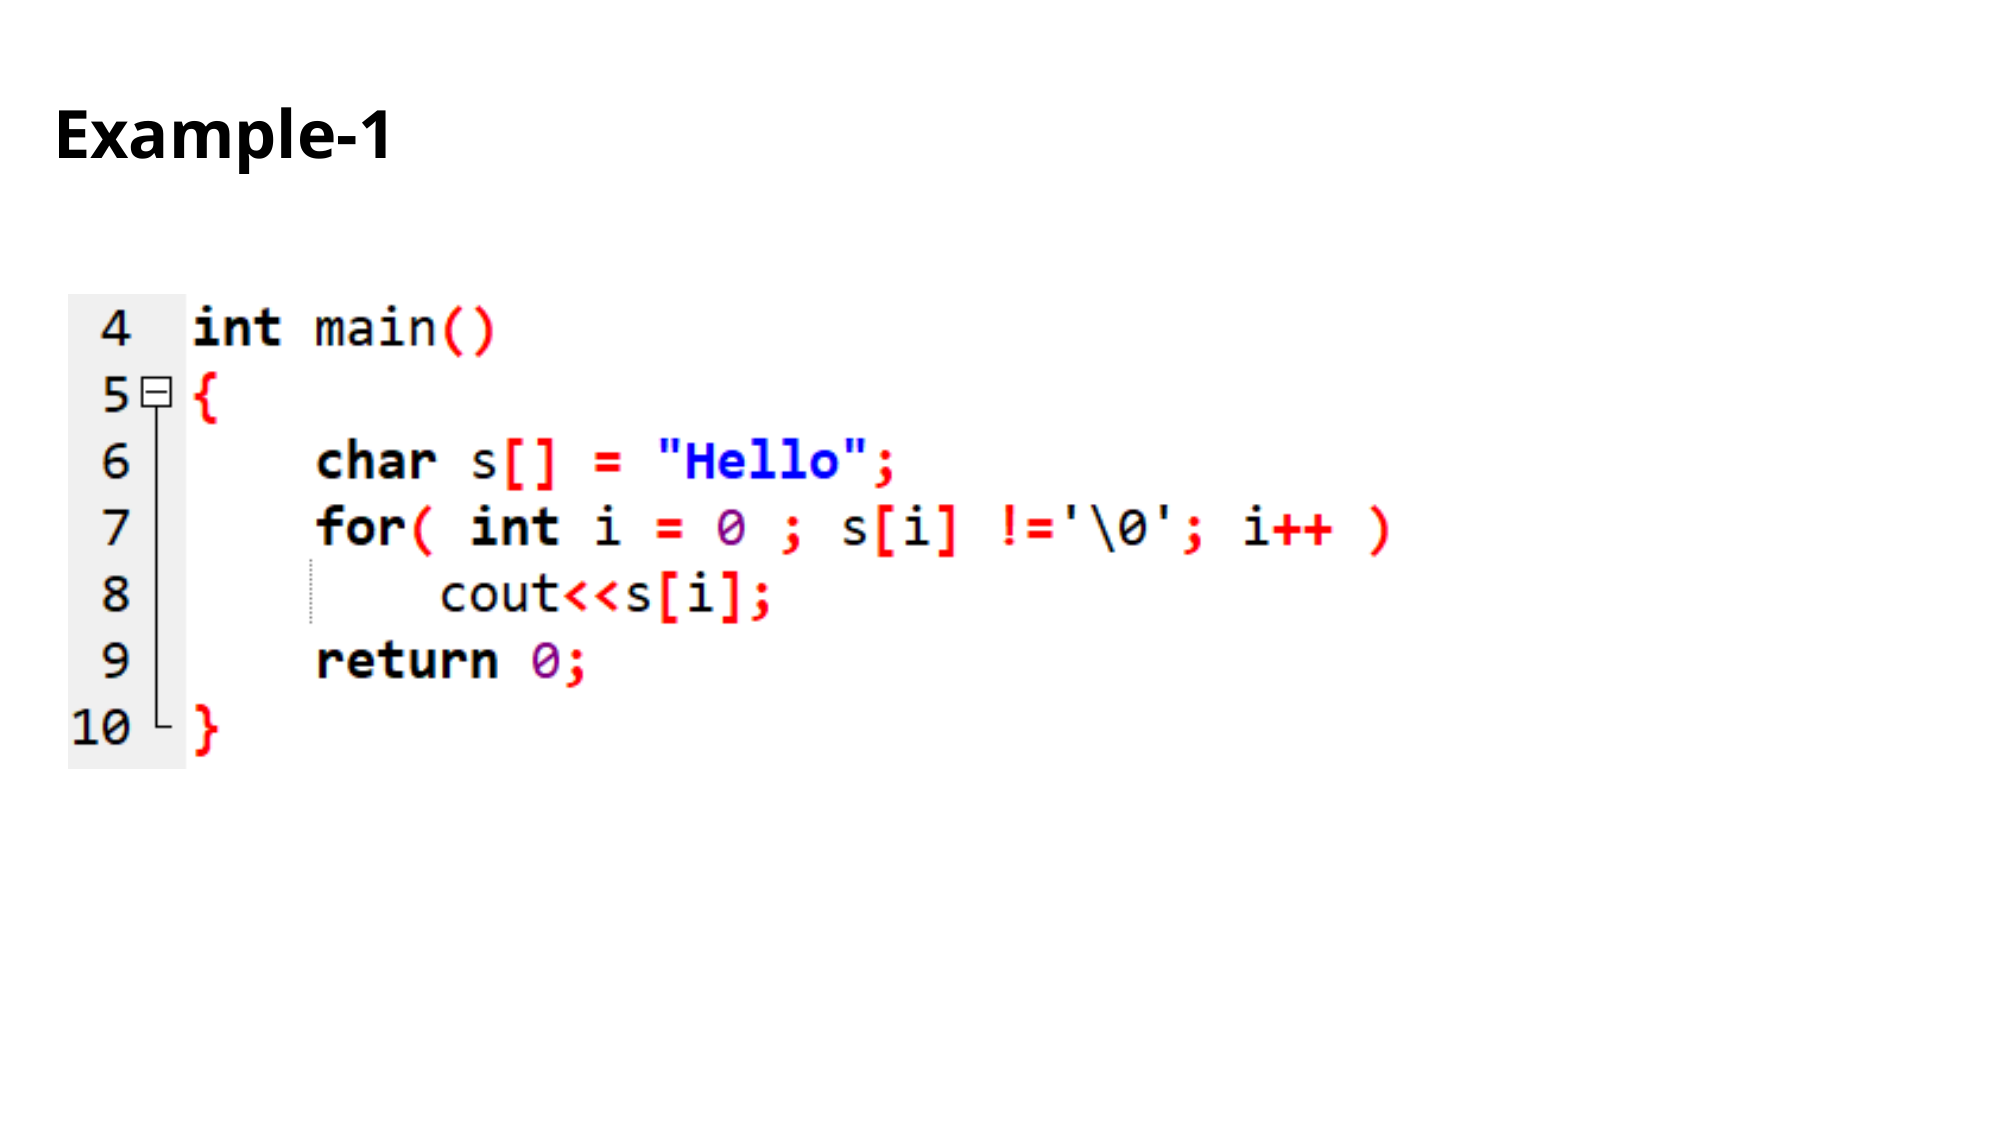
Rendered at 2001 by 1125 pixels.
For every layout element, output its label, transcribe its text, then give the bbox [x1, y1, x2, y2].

picture [68, 294, 1403, 769]
title Example-1 [38, 28, 1764, 246]
